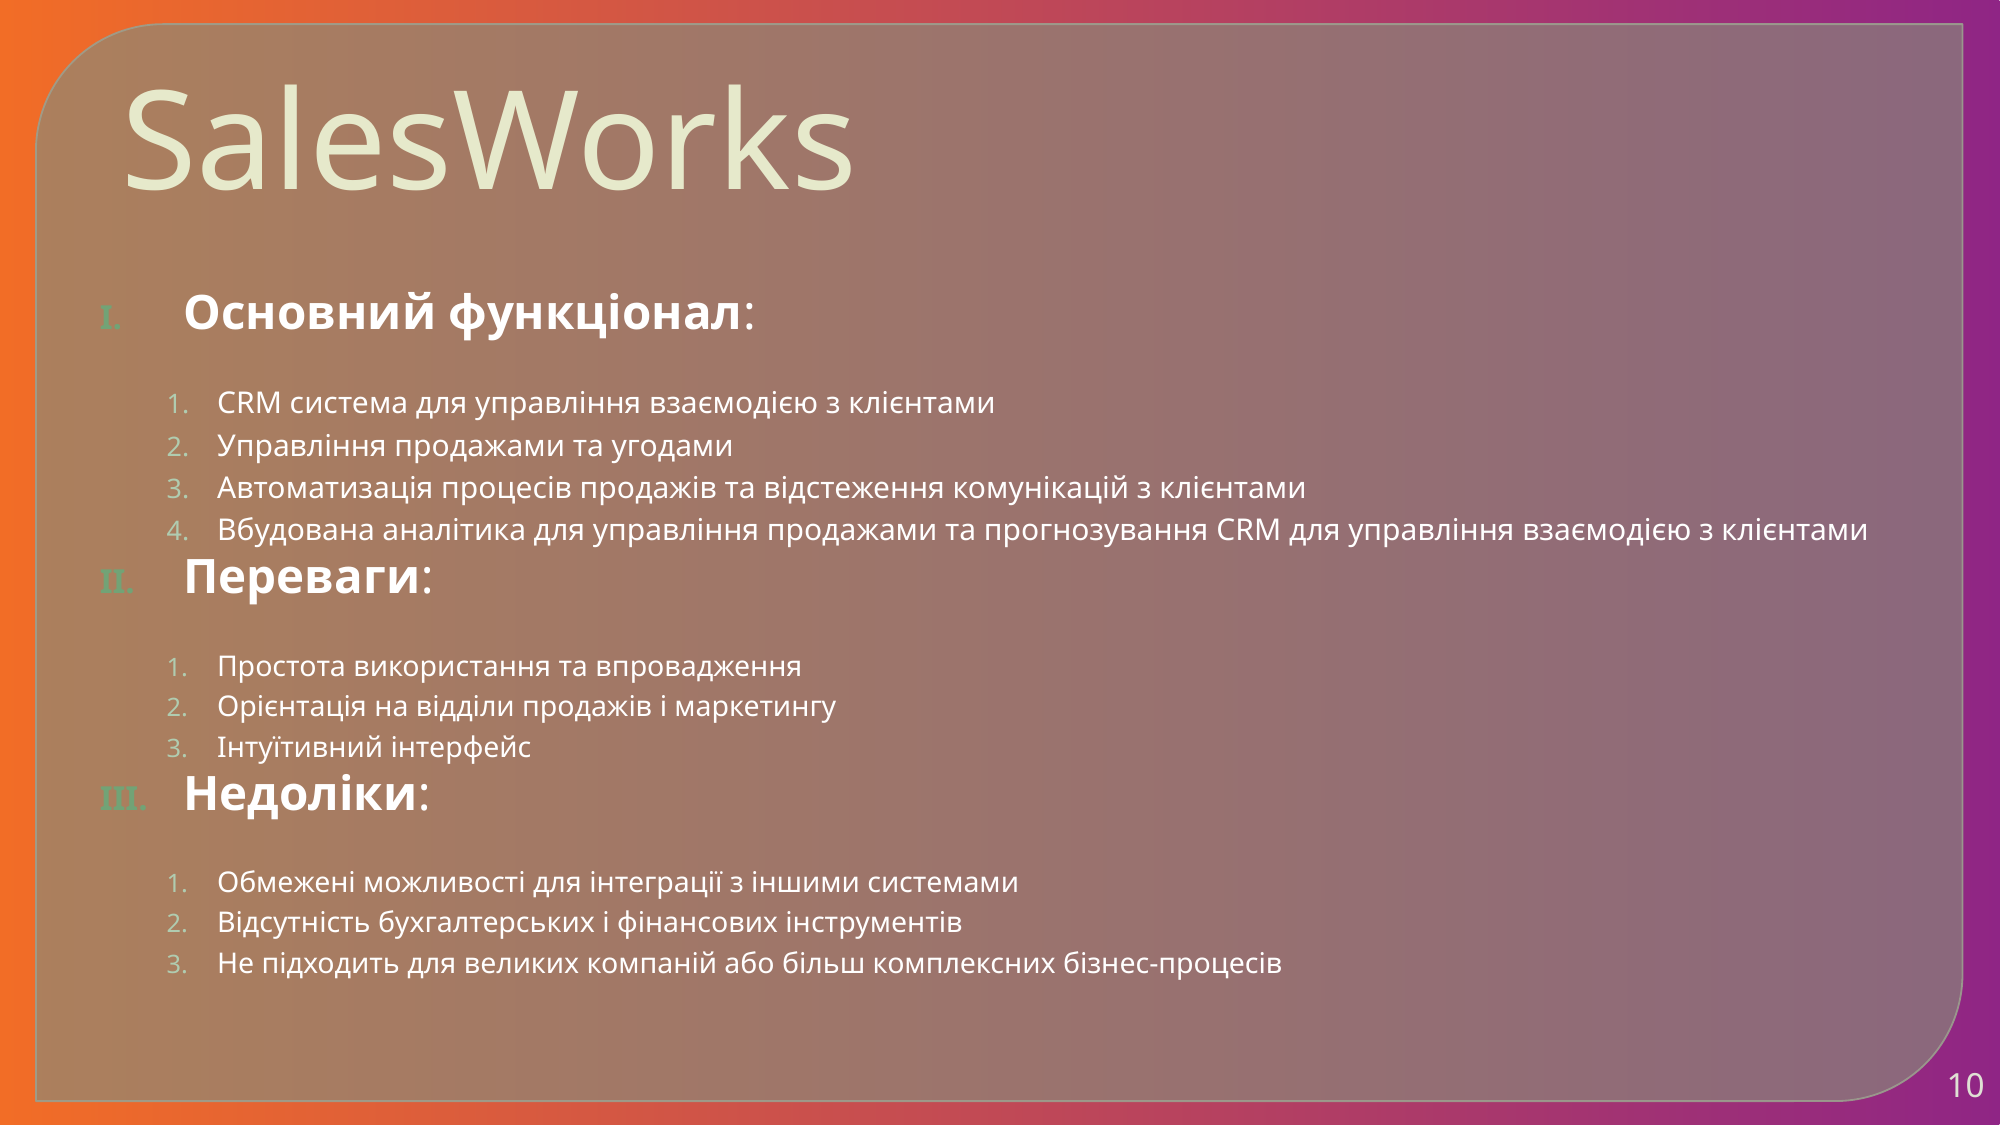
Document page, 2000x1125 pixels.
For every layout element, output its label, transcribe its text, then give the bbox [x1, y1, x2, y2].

slide_number 10 [1929, 1070, 2000, 1103]
list Основний функціонал: CRM система для управління взаємодією з клієнтами Управління продажами та угодами Автоматизація процесів продажів та відстеження комунікацій з клієнтами Вбудована аналітика для управління продажами та прогнозування CRM для управління взаємодією з клієнтами Переваги: Простота використання та впровадження Орієнтація на відділи продажів і маркетингу Інтуїтивний інтерфейс Недоліки: Обмежені можливості для інтеграції з іншими системами Відсутність бухгалтерських і фінансових інструментів Не підходить для великих компаній або більш комплексних бізнес-процесів [99, 275, 1887, 1013]
title SalesWorks [112, 112, 1887, 225]
